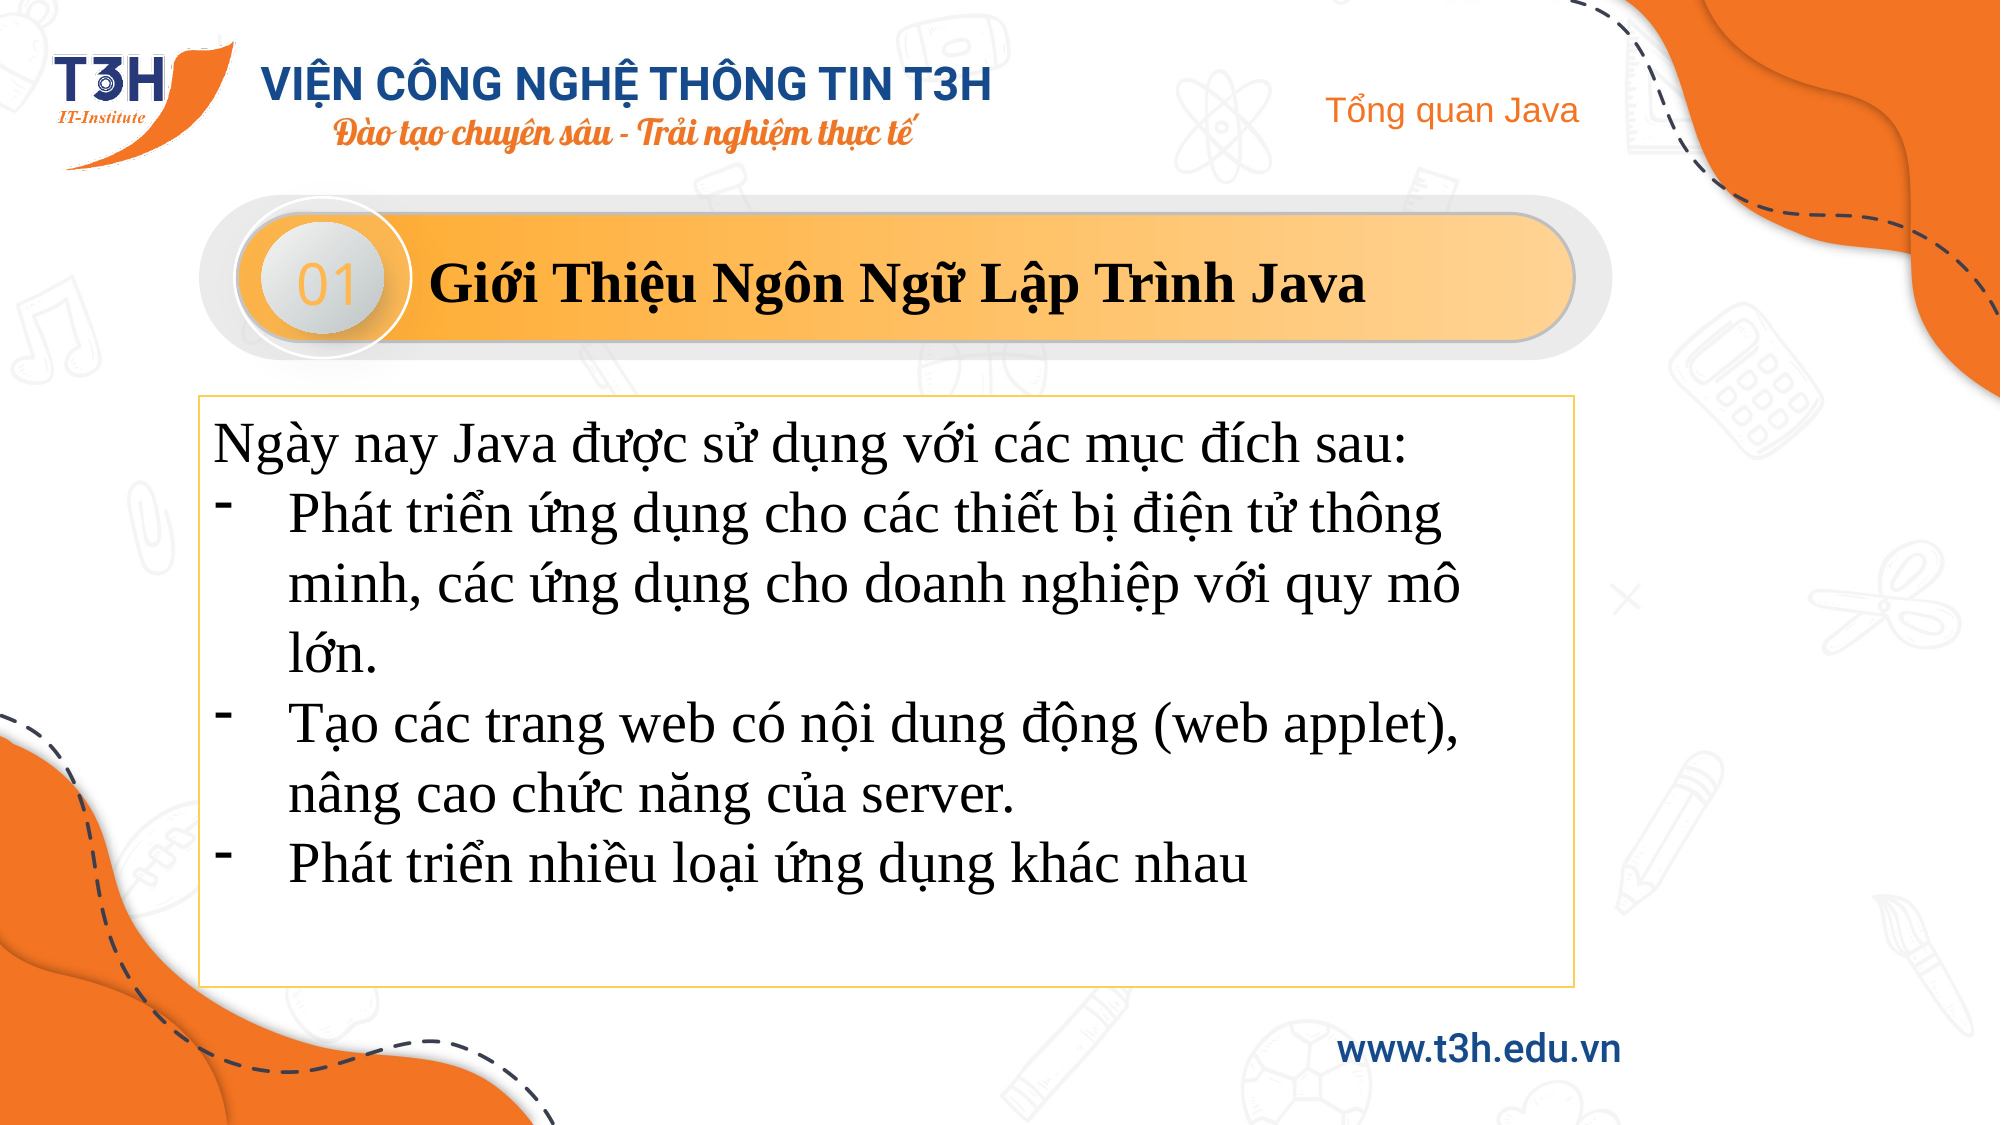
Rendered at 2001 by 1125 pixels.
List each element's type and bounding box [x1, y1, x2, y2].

text_box [198, 194, 1613, 361]
text_box [234, 197, 439, 417]
picture [0, 0, 2000, 1125]
